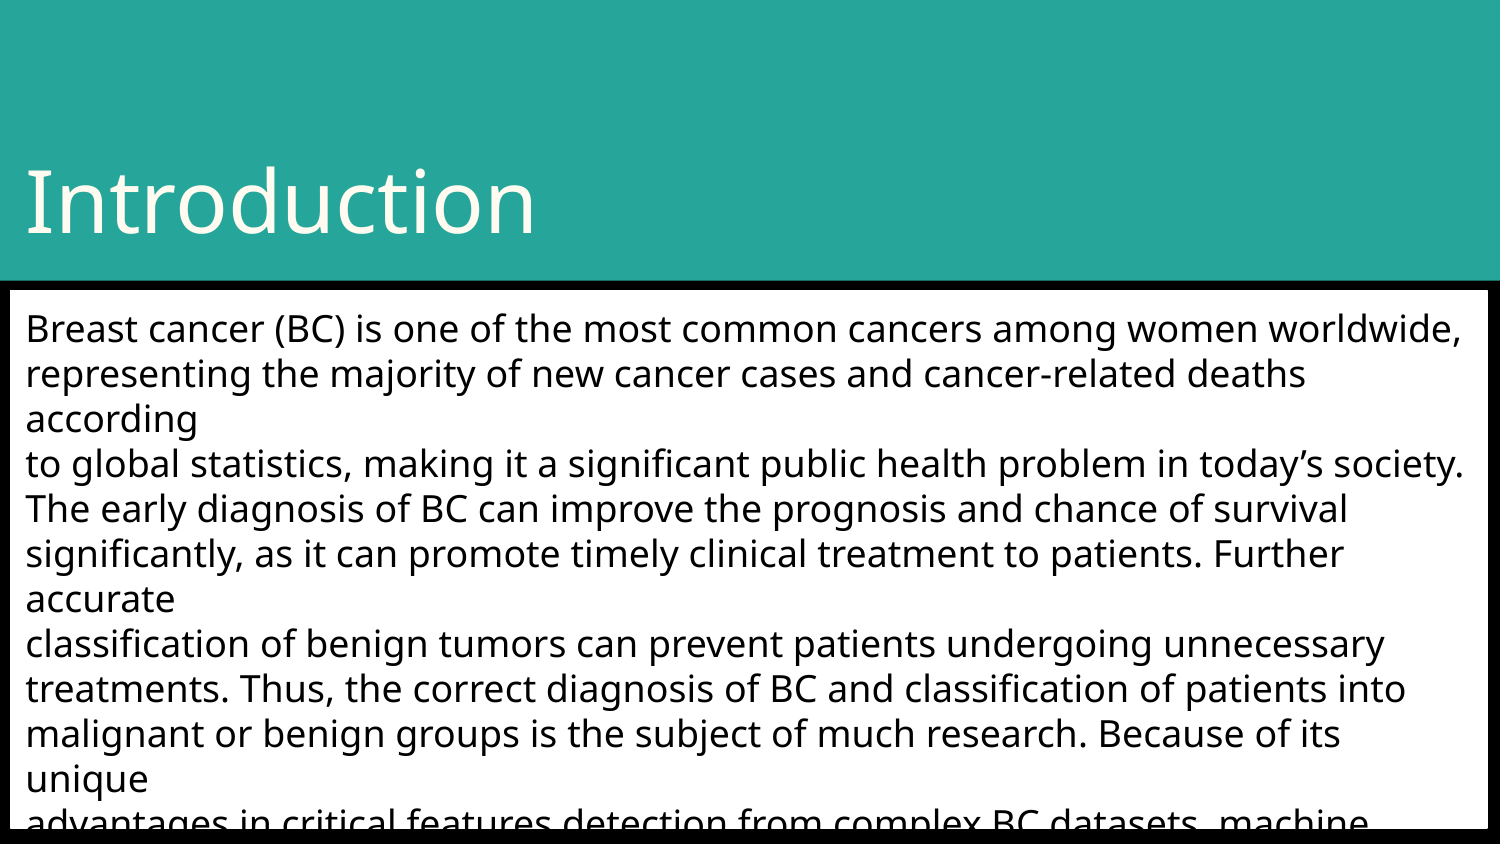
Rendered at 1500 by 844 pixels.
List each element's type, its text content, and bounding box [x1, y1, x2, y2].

title Introduction [10, 15, 1343, 266]
subtitle Breast cancer (BC) is one of the most common cancers among women worldwide, representing the majority of new cancer cases and cancer-related deaths according to global statistics, making it a significant public health problem in today’s society. The early diagnosis of BC can improve the prognosis and chance of survival significantly, as it can promote timely clinical treatment to patients. Further accurate classification of benign tumors can prevent patients undergoing unnecessary treatments. Thus, the correct diagnosis of BC and classification of patients into malignant or benign groups is the subject of much research. Because of its unique advantages in critical features detection from complex BC datasets, machine learning (ML) is widely recognized as the methodology of choice in BC pattern classification and forecast modelling. [10, 290, 1487, 828]
